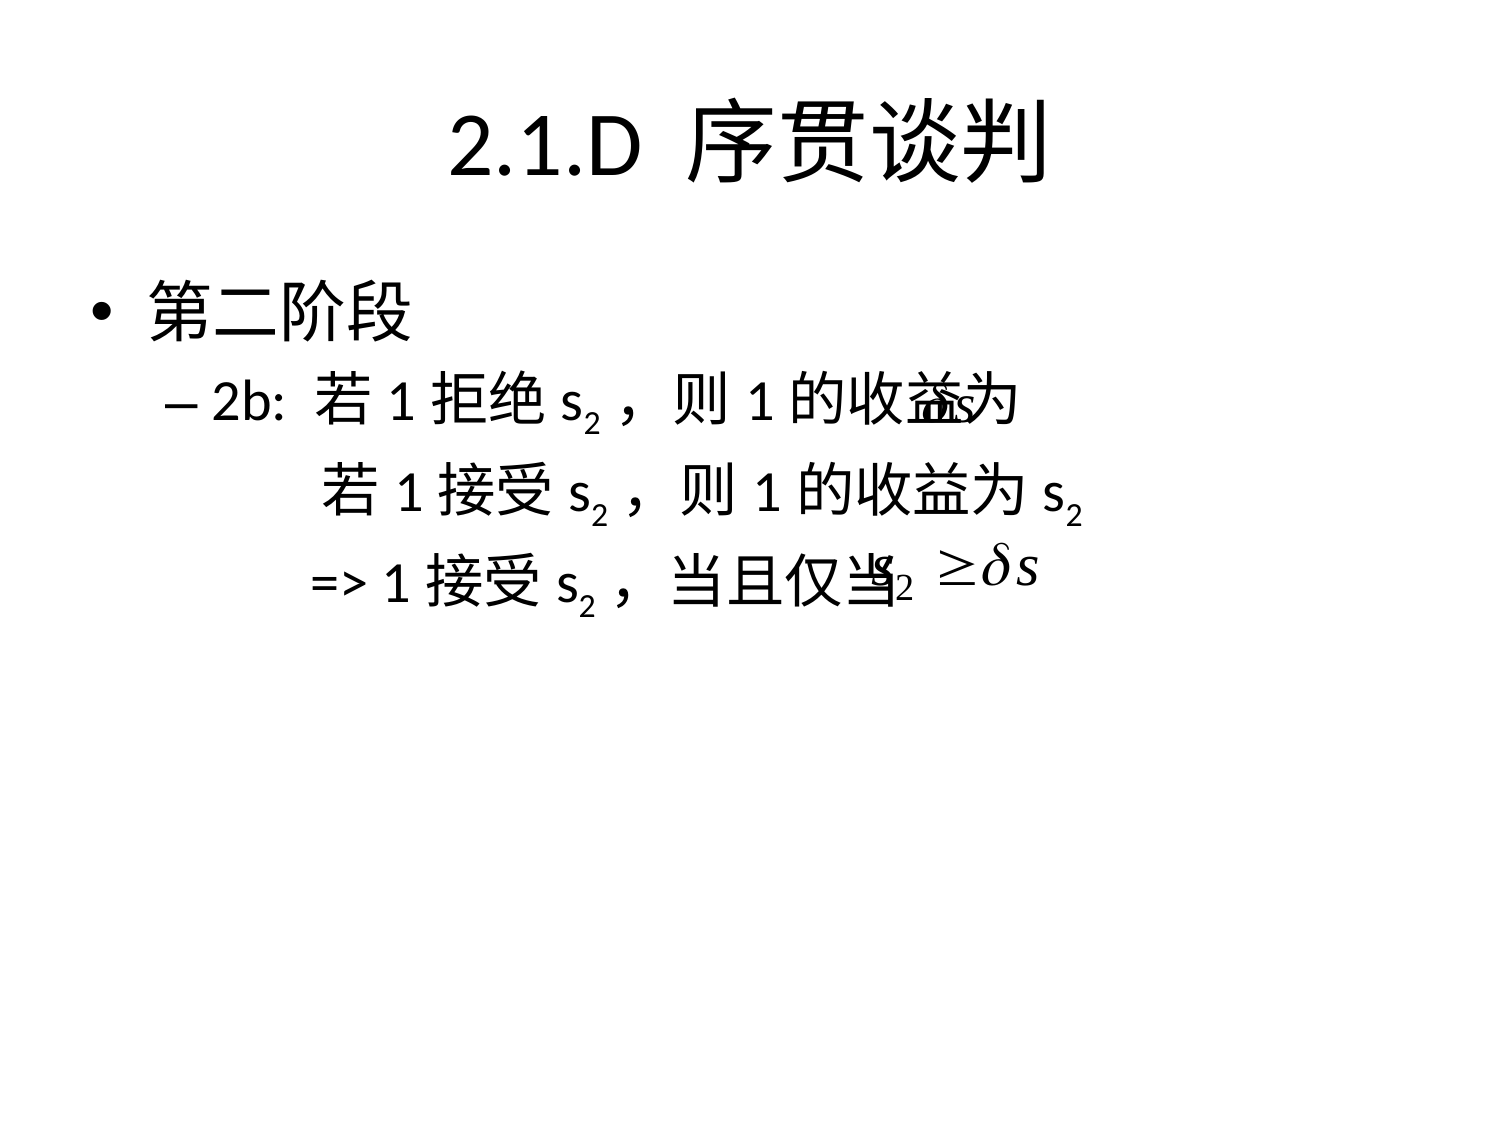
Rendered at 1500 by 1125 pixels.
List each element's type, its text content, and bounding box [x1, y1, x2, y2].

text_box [860, 524, 1053, 613]
title 2.1.D 序贯谈判 [75, 45, 1425, 233]
list 第二阶段 2b: 若1拒绝s2，则1的收益为 若1接受s2，则1的收益为s2 => 1接受s2，当且仅当 [75, 262, 1475, 1005]
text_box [912, 372, 988, 438]
